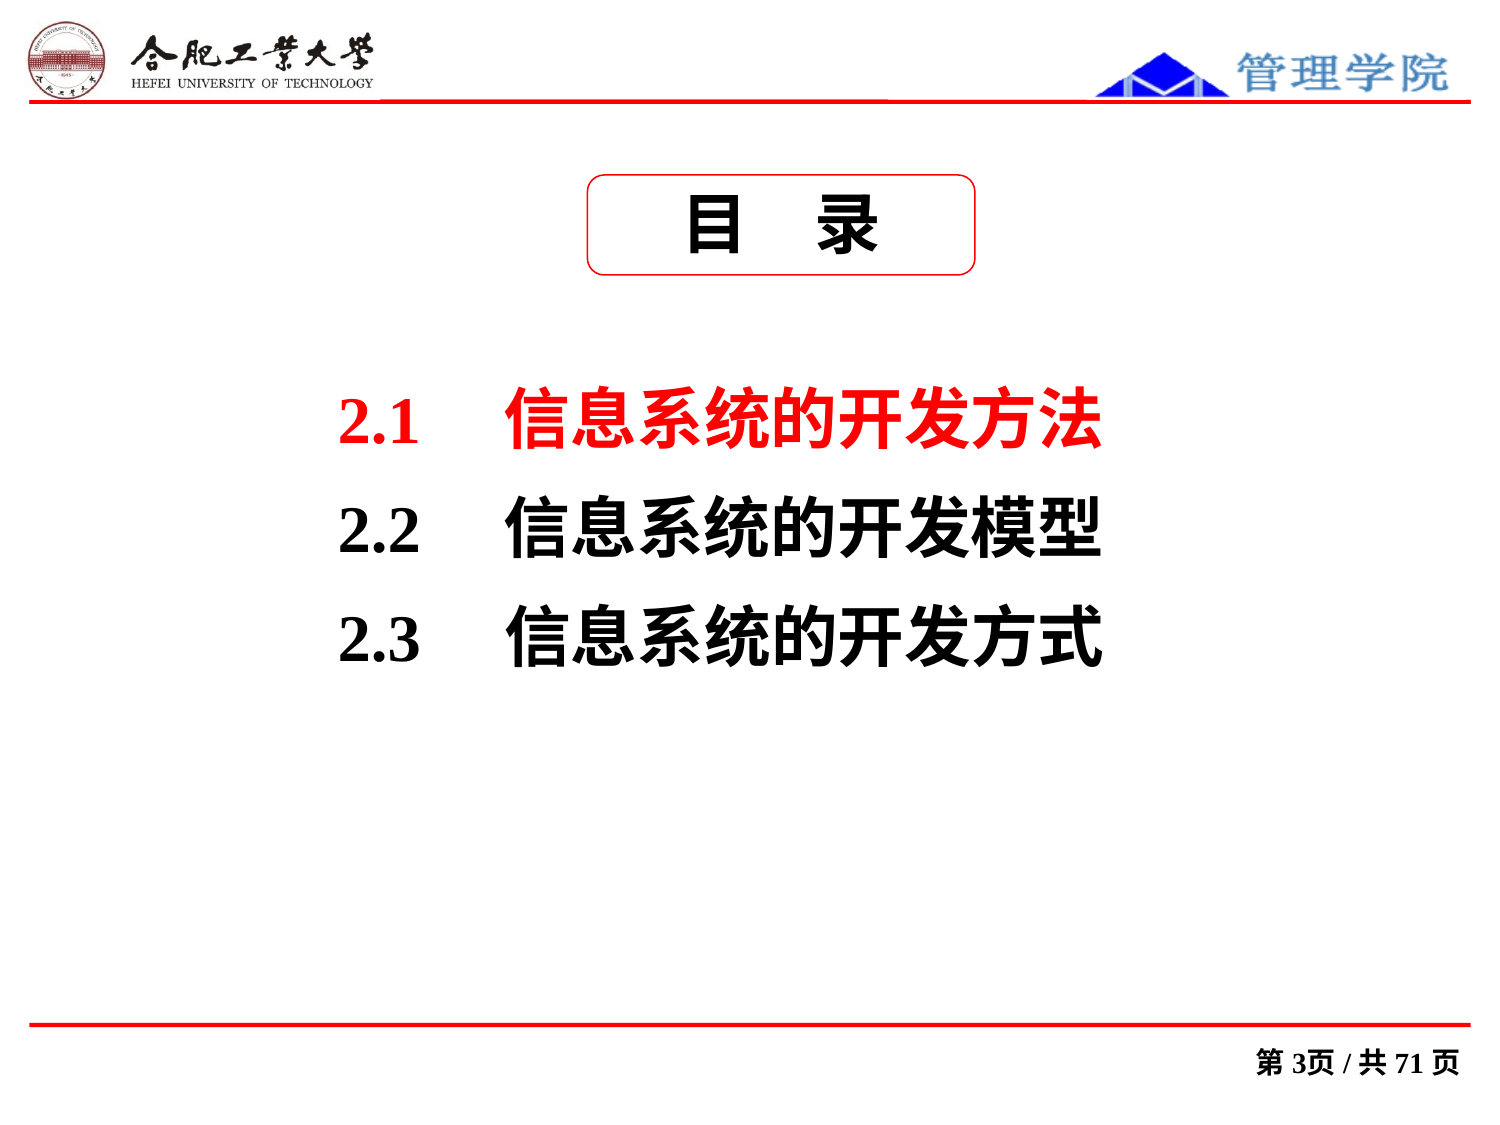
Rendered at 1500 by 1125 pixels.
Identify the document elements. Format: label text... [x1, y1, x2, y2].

text_box 2.1 信息系统的开发方法 2.2 信息系统的开发模型 2.3 信息系统的开发方式 [337, 360, 1275, 894]
text_box [587, 174, 975, 275]
text_box 目 录 [512, 174, 603, 270]
picture [1087, 50, 1466, 100]
picture [24, 21, 380, 100]
text_box 目 录 [959, 174, 1050, 270]
